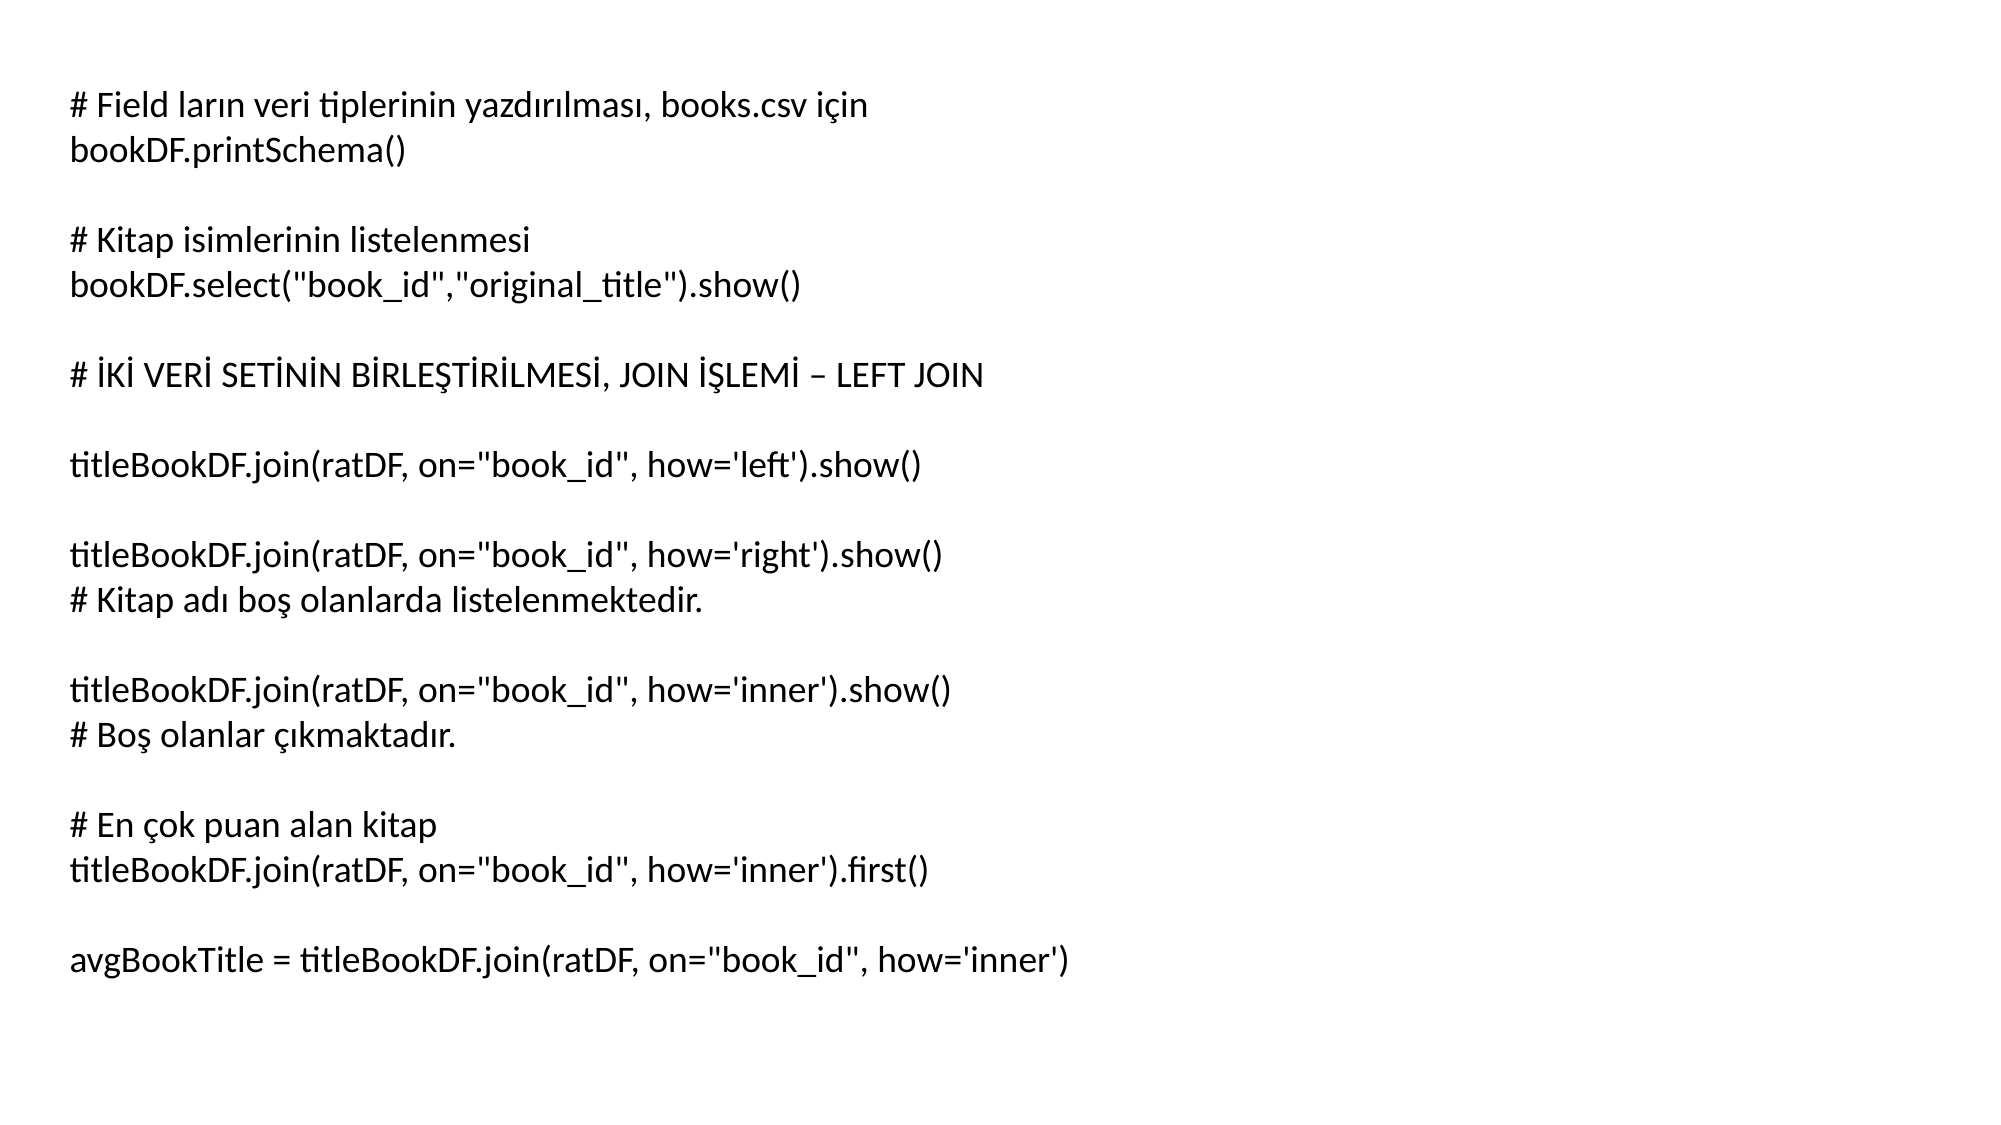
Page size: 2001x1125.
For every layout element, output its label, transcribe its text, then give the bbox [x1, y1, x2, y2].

text_box # Field ların veri tiplerinin yazdırılması, books.csv için bookDF.printSchema() # Kitap isimlerinin listelenmesi bookDF.select("book_id","original_title").show() # İKİ VERİ SETİNİN BİRLEŞTİRİLMESİ, JOIN İŞLEMİ – LEFT JOIN titleBookDF.join(ratDF, on="book_id", how='left').show() titleBookDF.join(ratDF, on="book_id", how='right').show() # Kitap adı boş olanlarda listelenmektedir. titleBookDF.join(ratDF, on="book_id", how='inner').show() # Boş olanlar çıkmaktadır. # En çok puan alan kitap titleBookDF.join(ratDF, on="book_id", how='inner').first() avgBookTitle = titleBookDF.join(ratDF, on="book_id", how='inner') [54, 72, 1602, 1033]
